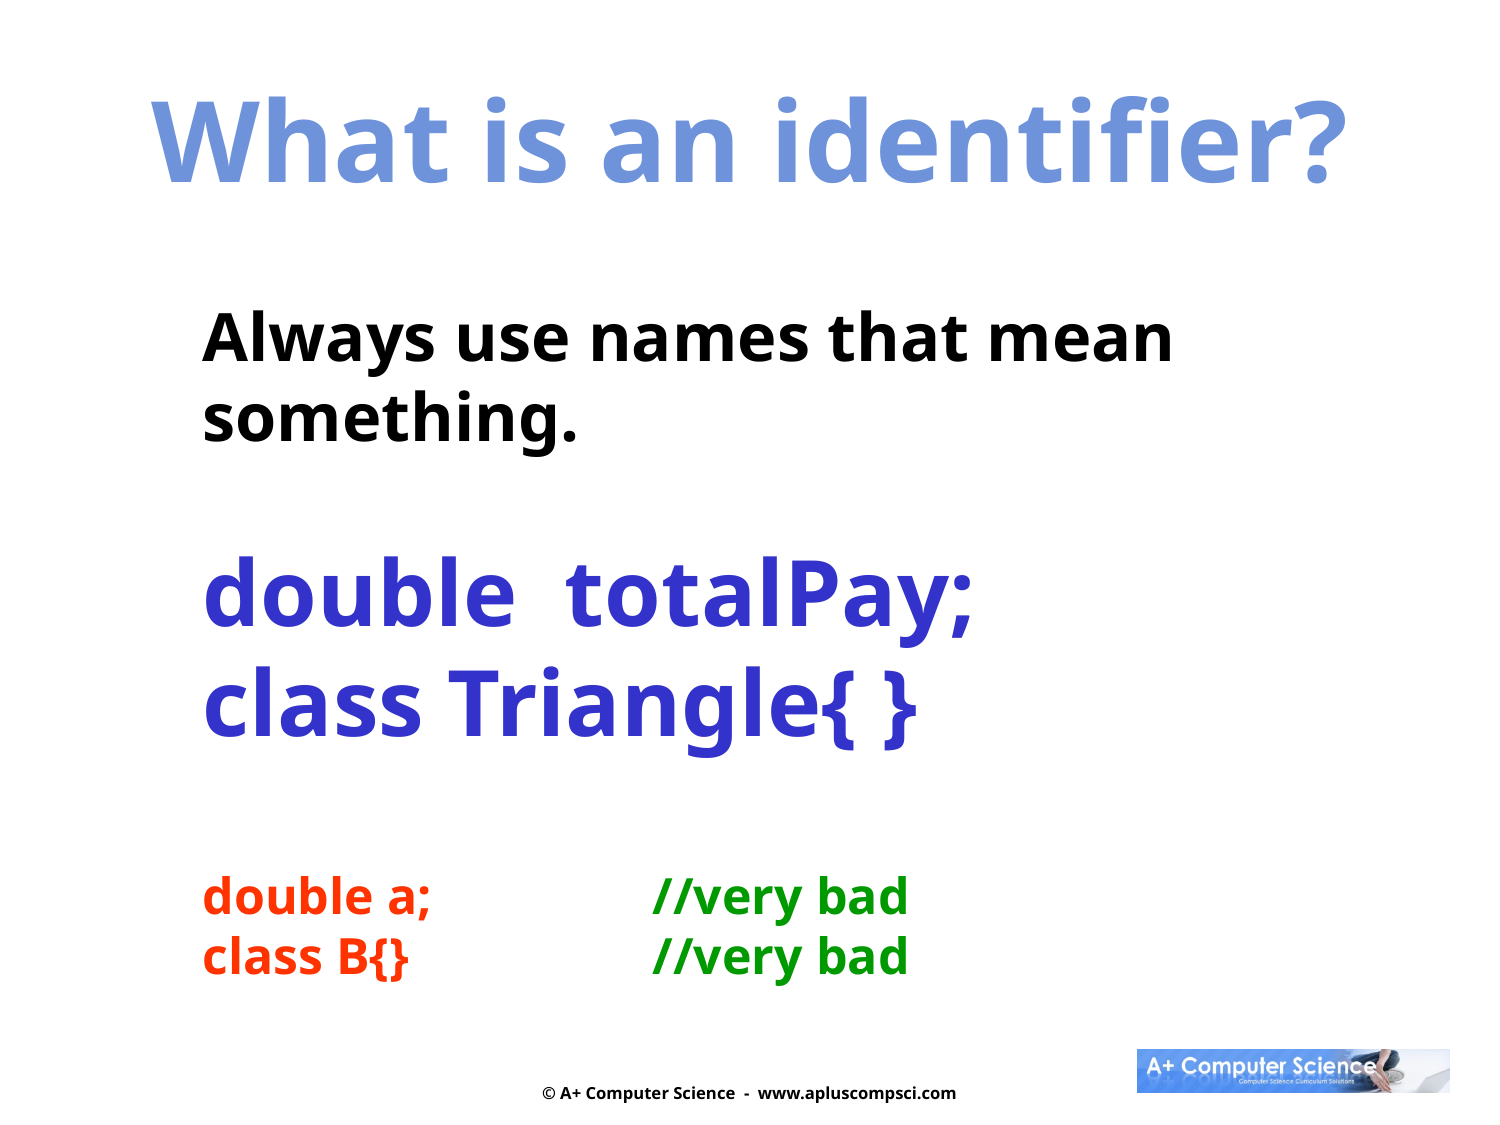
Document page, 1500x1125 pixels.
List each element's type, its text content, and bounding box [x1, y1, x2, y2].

text_box What is an identifier? [0, 62, 1500, 213]
picture [1137, 1049, 1450, 1093]
text_box Always use names that mean something. double totalPay; class Triangle{ } double a; //very bad class B{} //very bad [187, 287, 1250, 1053]
footer © A+ Computer Science - www.apluscompsci.com [512, 1053, 988, 1101]
